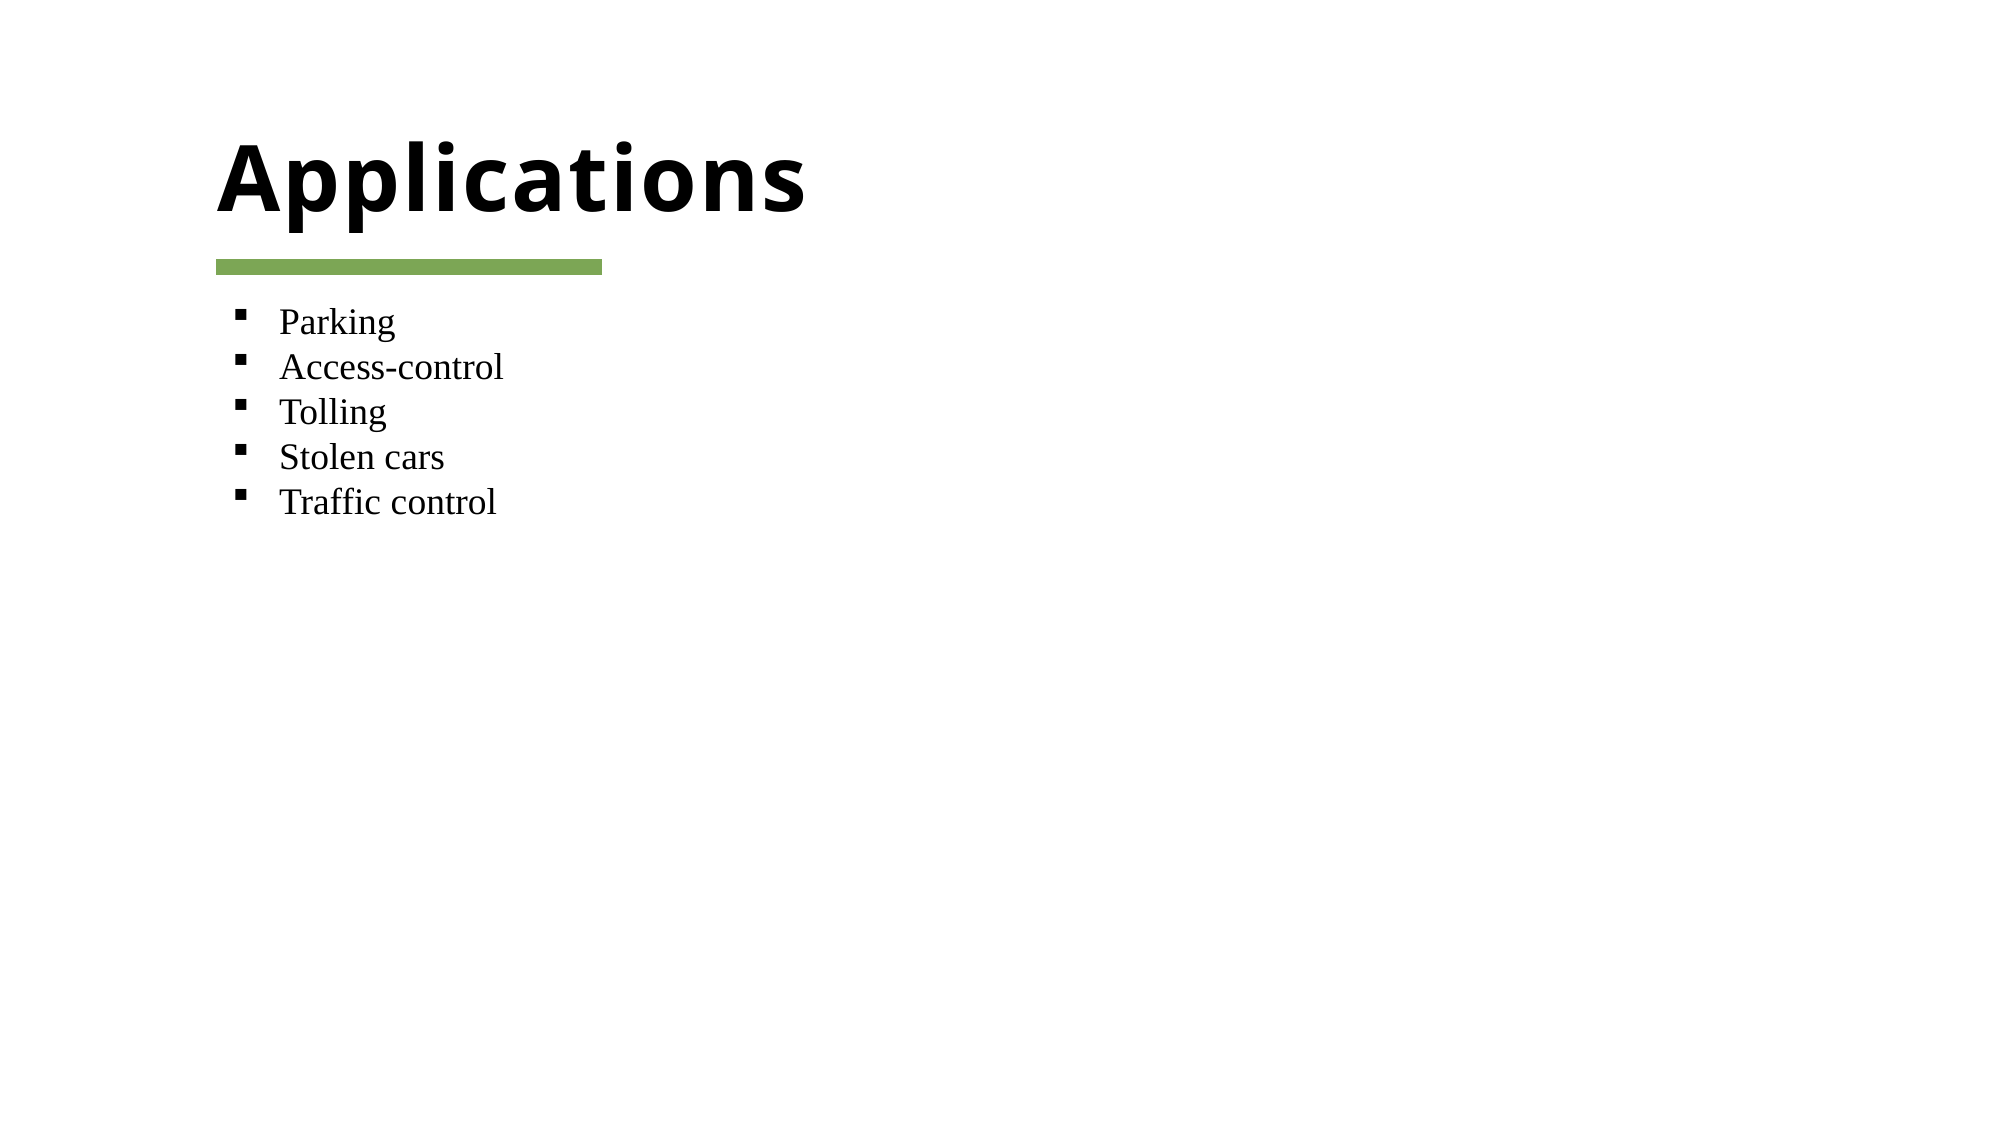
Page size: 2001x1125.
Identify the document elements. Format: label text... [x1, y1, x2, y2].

text_box Parking Access-control Tolling Stolen cars Traffic control [217, 289, 1171, 530]
title Applications [217, 131, 1458, 232]
text_box [216, 259, 602, 275]
